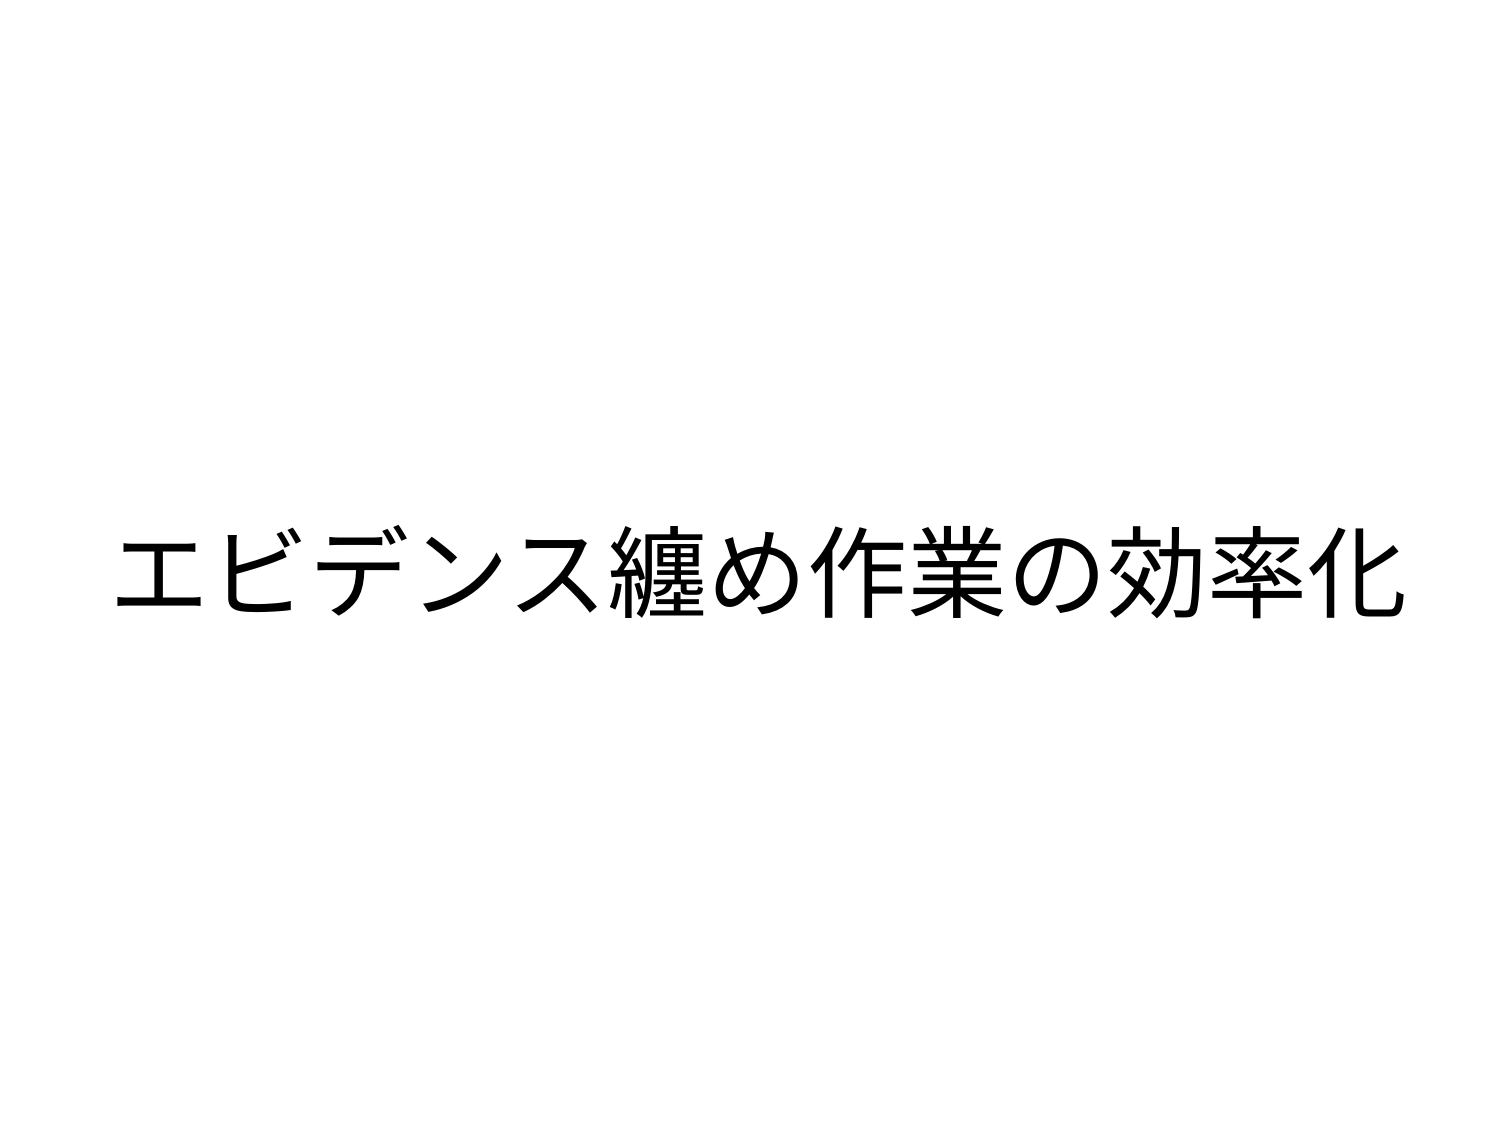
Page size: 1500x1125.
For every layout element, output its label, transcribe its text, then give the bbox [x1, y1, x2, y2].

text_box エビデンス纏め作業の効率化 [95, 503, 1423, 639]
